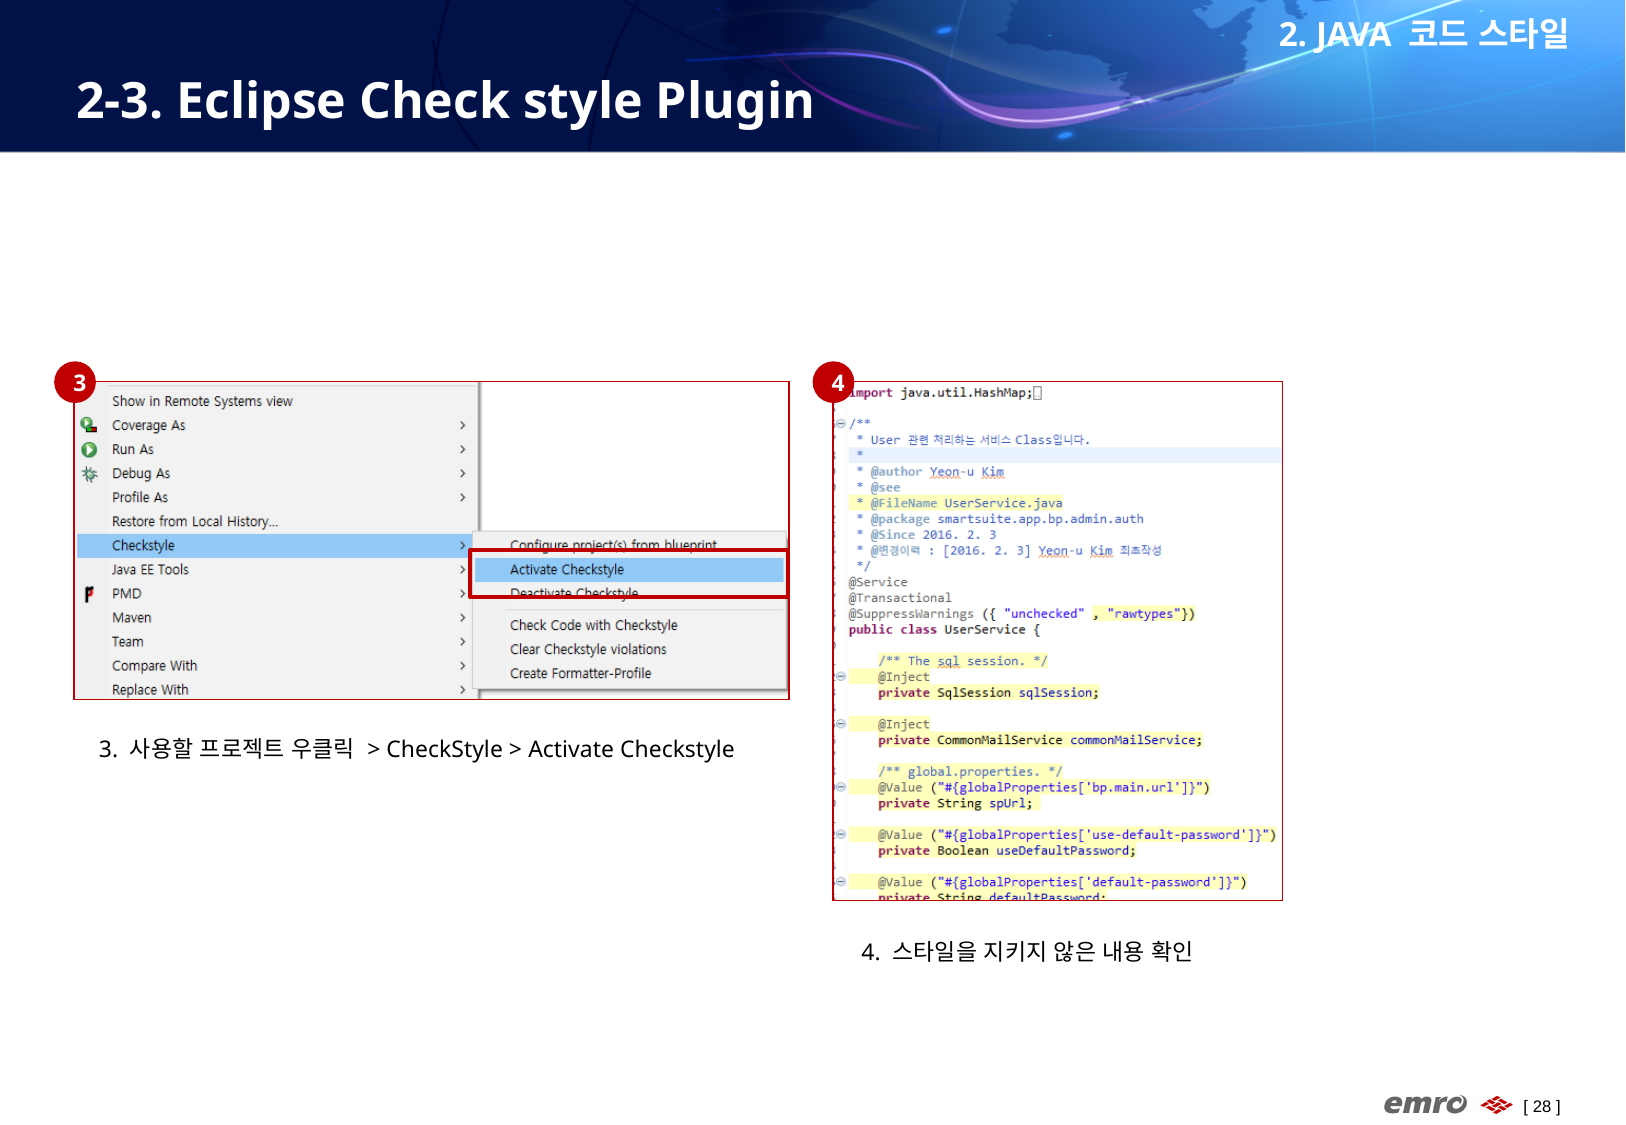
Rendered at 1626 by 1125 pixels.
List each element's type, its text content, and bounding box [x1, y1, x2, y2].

text_box 2. JAVA 코드 스타일 [1114, 3, 1585, 63]
text_box 3 [54, 361, 96, 403]
picture [74, 381, 789, 700]
text_box 4. 스타일을 지키지 않은 내용 확인 [846, 930, 1210, 973]
title 2-3. Eclipse Check style Plugin [61, 58, 1350, 139]
text_box 4 [812, 361, 855, 403]
picture [833, 381, 1282, 900]
picture [0, 0, 1625, 152]
text_box 3. 사용할 프로젝트 우클릭 > CheckStyle > Activate Checkstyle [84, 726, 751, 770]
picture [1384, 1095, 1513, 1115]
